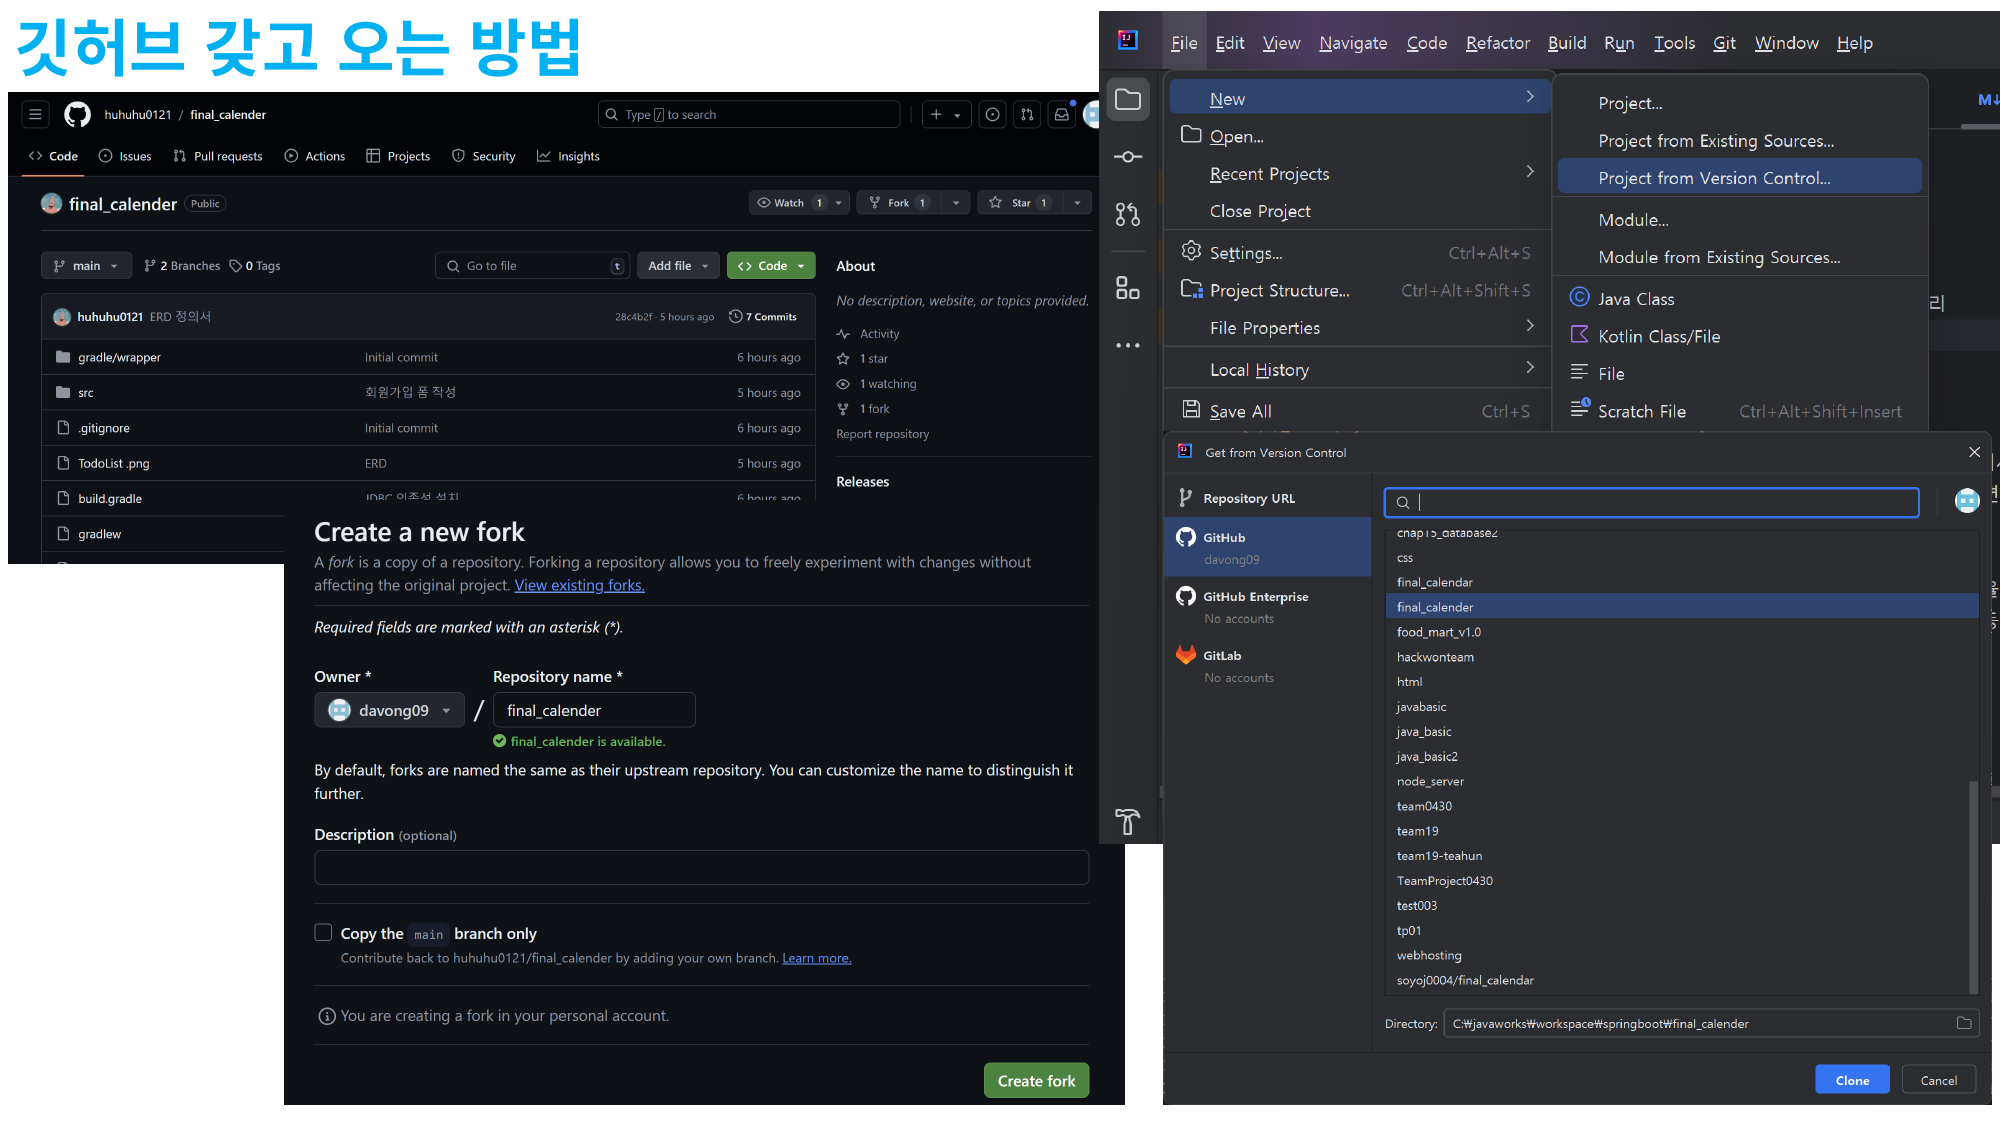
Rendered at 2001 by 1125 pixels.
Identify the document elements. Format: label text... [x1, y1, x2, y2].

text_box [8, 92, 1099, 564]
text_box 깃허브 갖고 오는 방법 [0, 1, 677, 91]
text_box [1099, 11, 2000, 844]
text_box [1163, 431, 1992, 1105]
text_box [284, 500, 1125, 1105]
